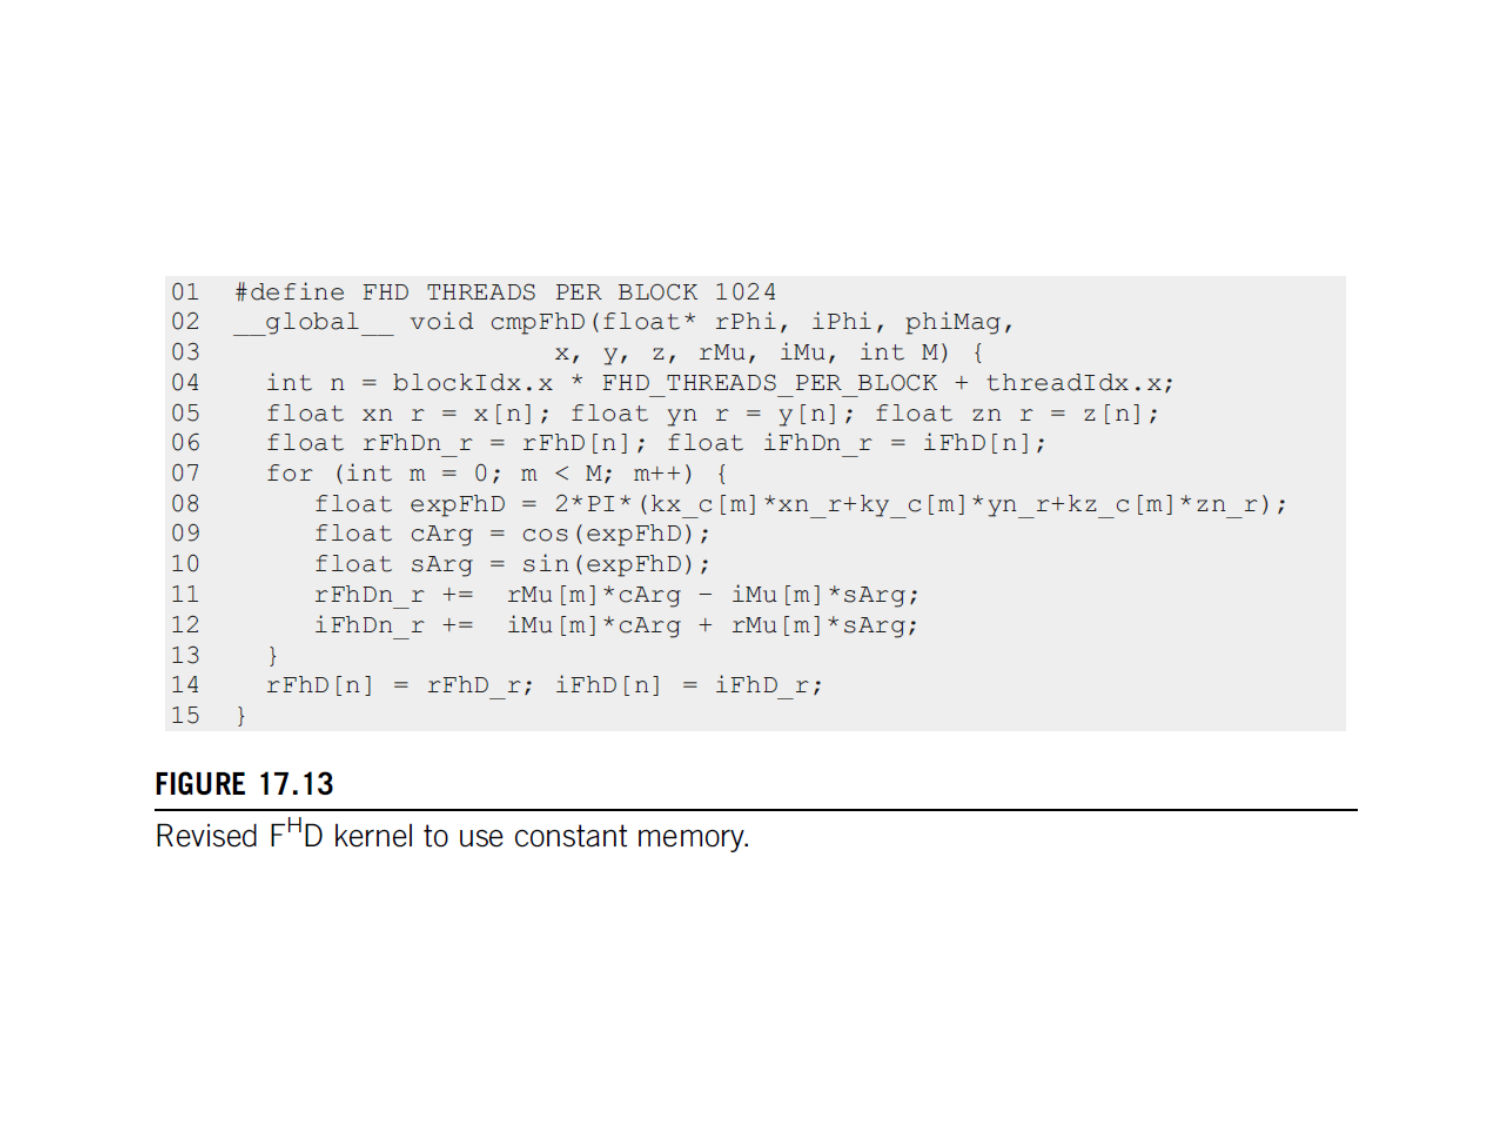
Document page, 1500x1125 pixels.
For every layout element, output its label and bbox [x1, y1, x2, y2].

picture [137, 262, 1372, 863]
